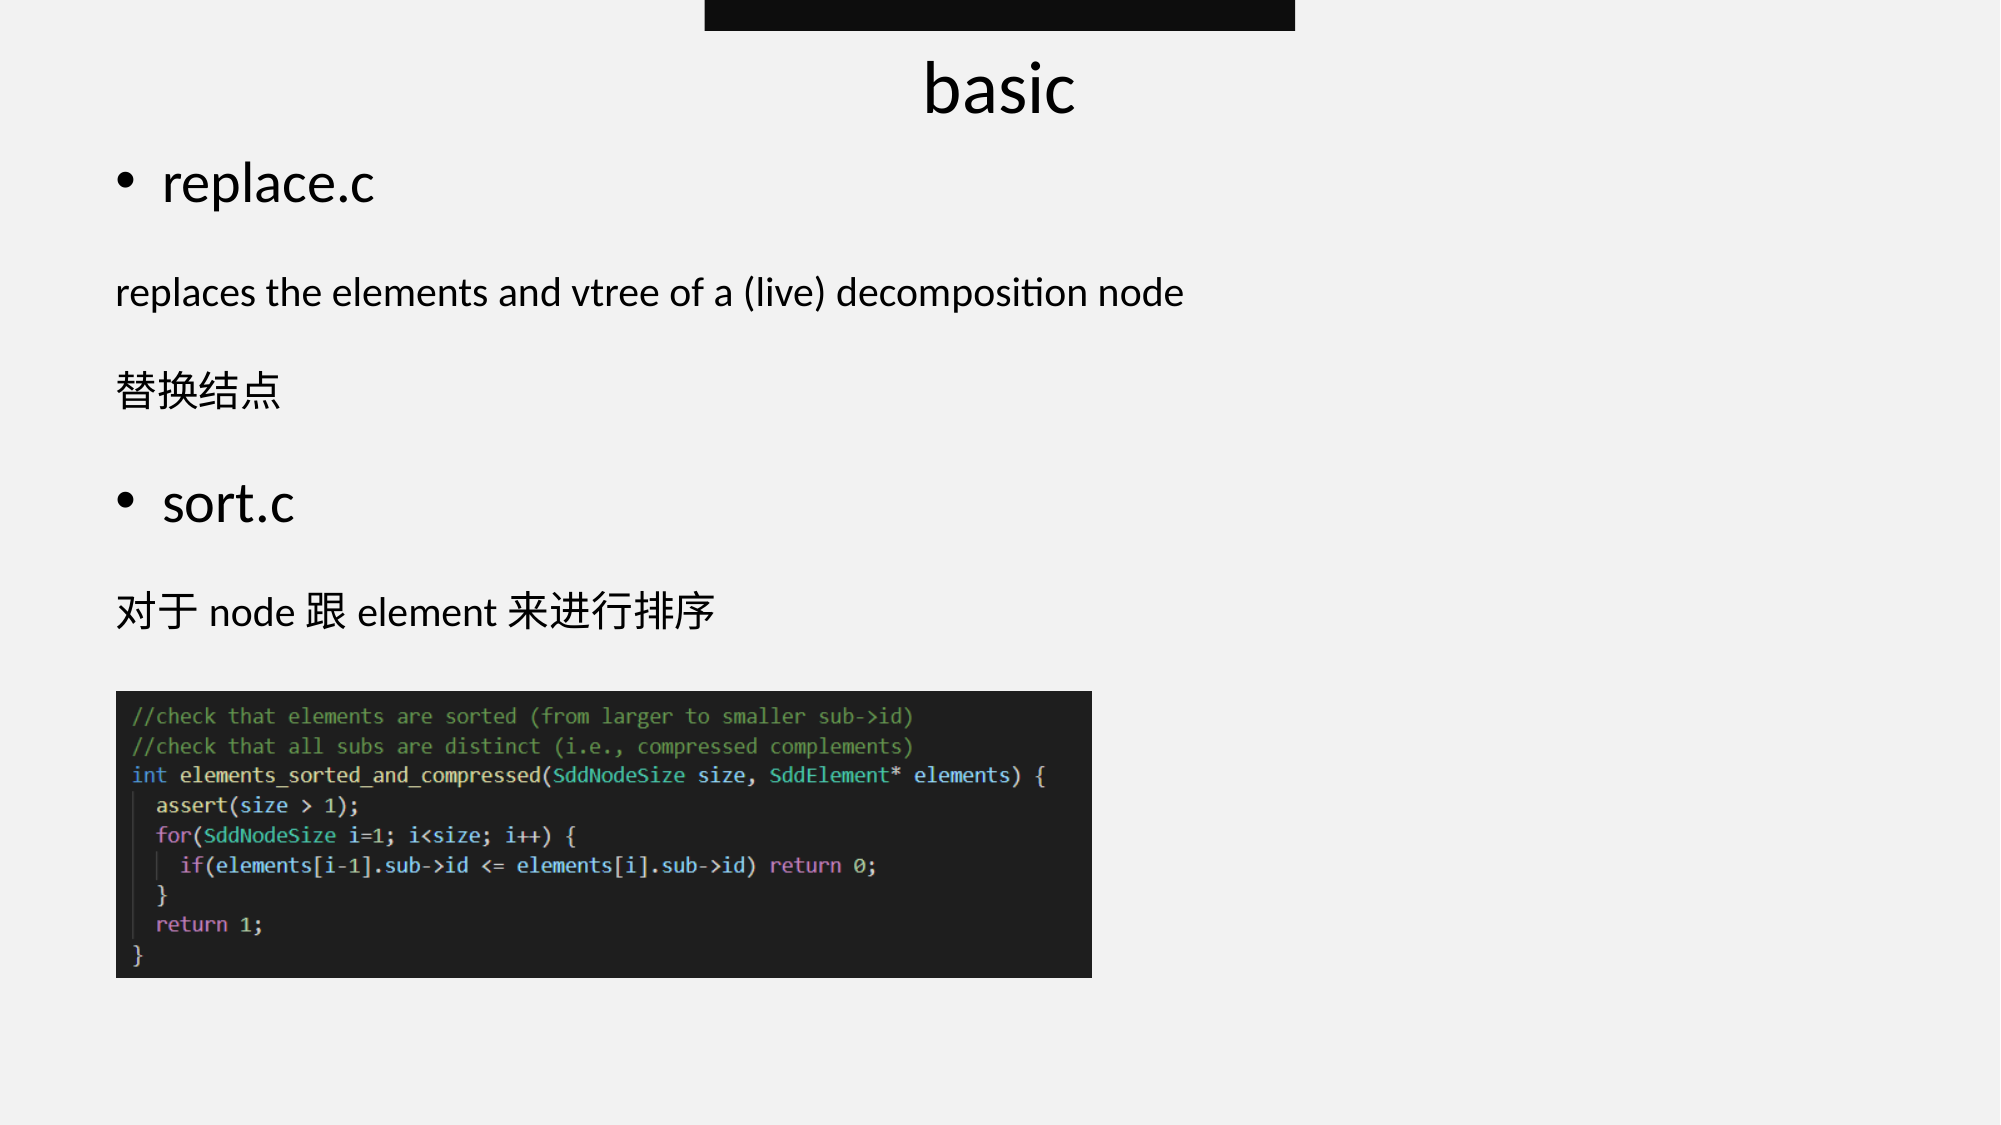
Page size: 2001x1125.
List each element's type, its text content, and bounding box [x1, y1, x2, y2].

text_box replace.c replaces the elements and vtree of a (live) decomposition node 替换结点 sort.c 对于node跟element来进行排序 [100, 136, 1900, 842]
text_box [704, 0, 1296, 32]
text_box basic [908, 31, 1092, 136]
picture [116, 691, 1092, 978]
